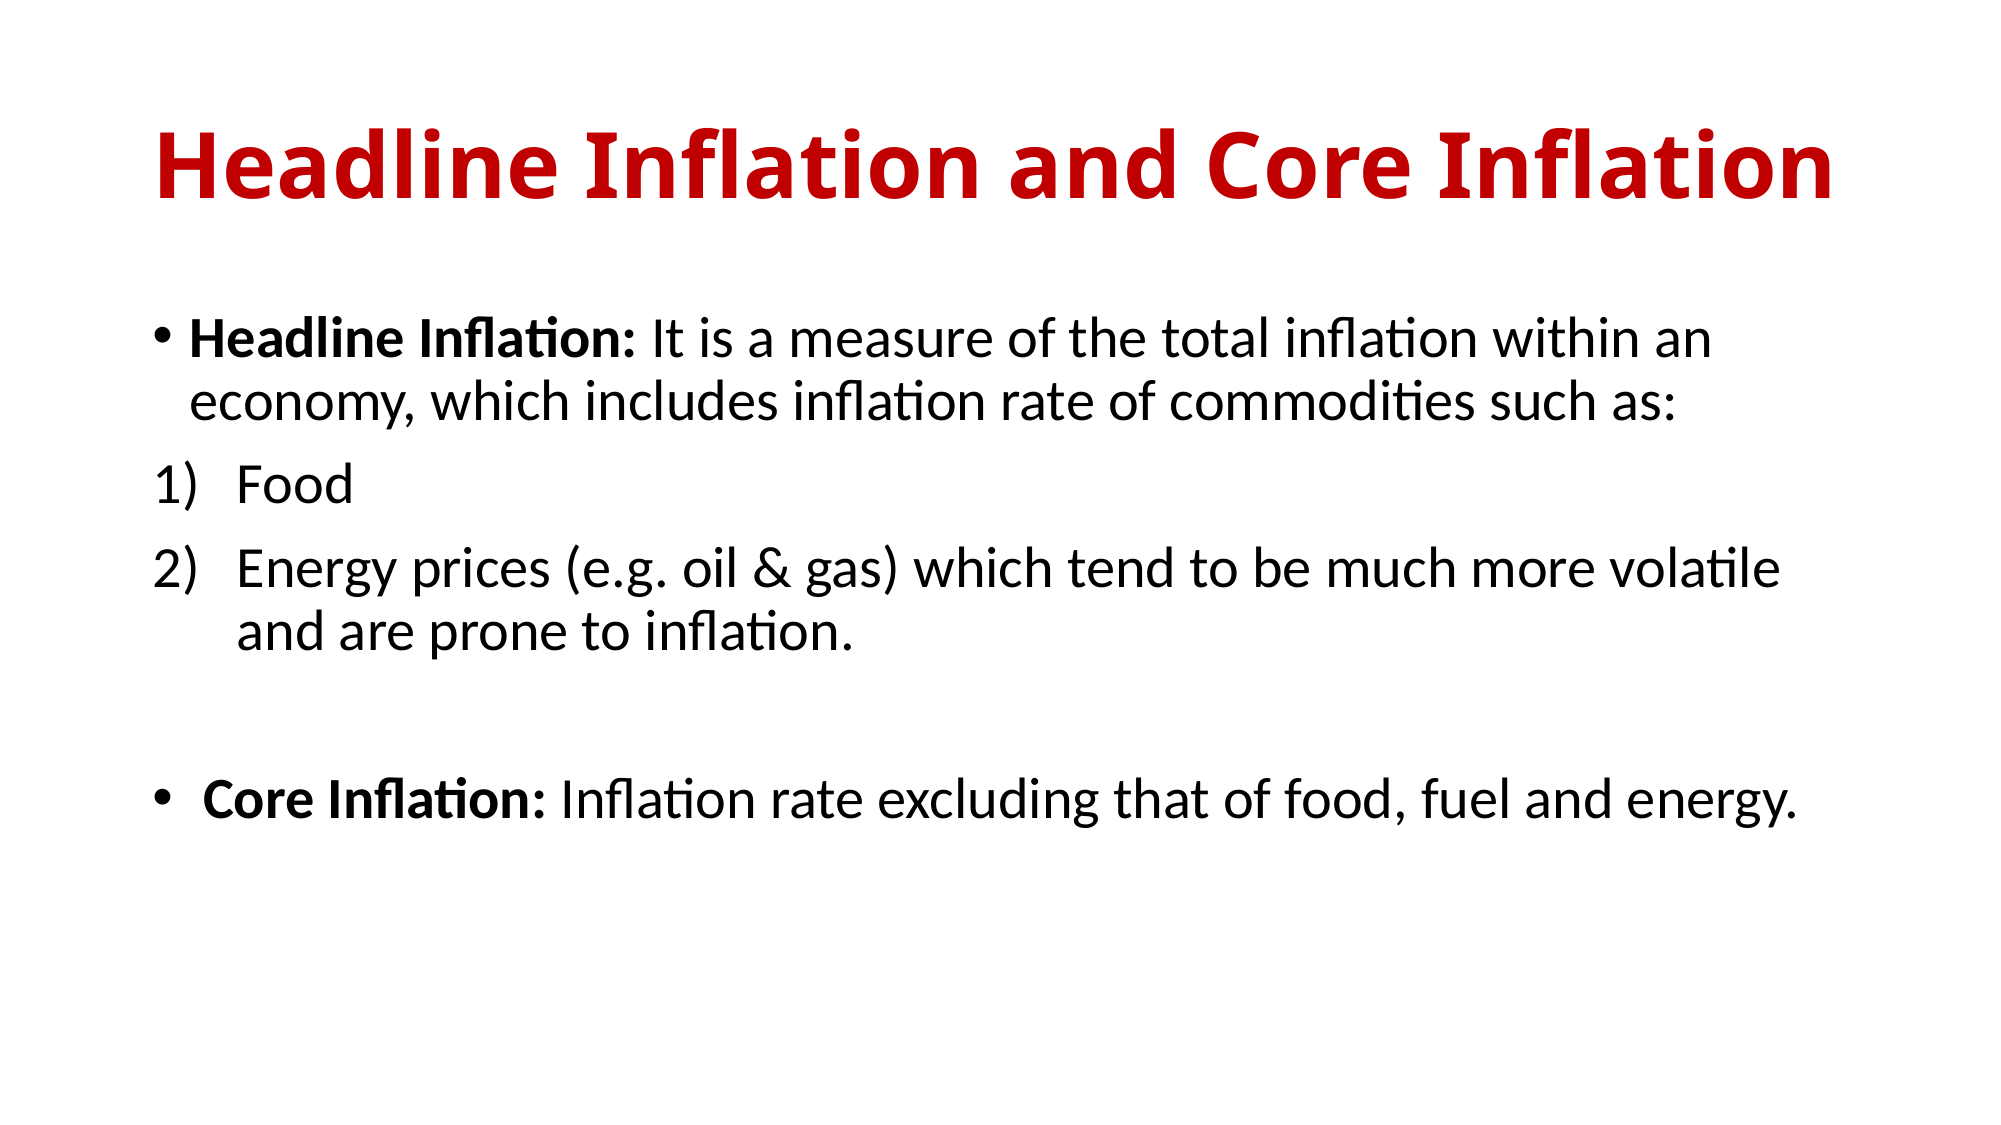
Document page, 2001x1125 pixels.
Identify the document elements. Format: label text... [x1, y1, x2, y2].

title Headline Inflation and Core Inflation [137, 59, 1863, 278]
list Headline Inflation: It is a measure of the total inflation within an economy, which includes inflation rate of commodities such as: Food Energy prices (e.g. oil & gas) which tend to be much more volatile and are prone to inflation. Core Inflation: Inflation rate excluding that of food, fuel and energy. [137, 299, 1863, 1014]
